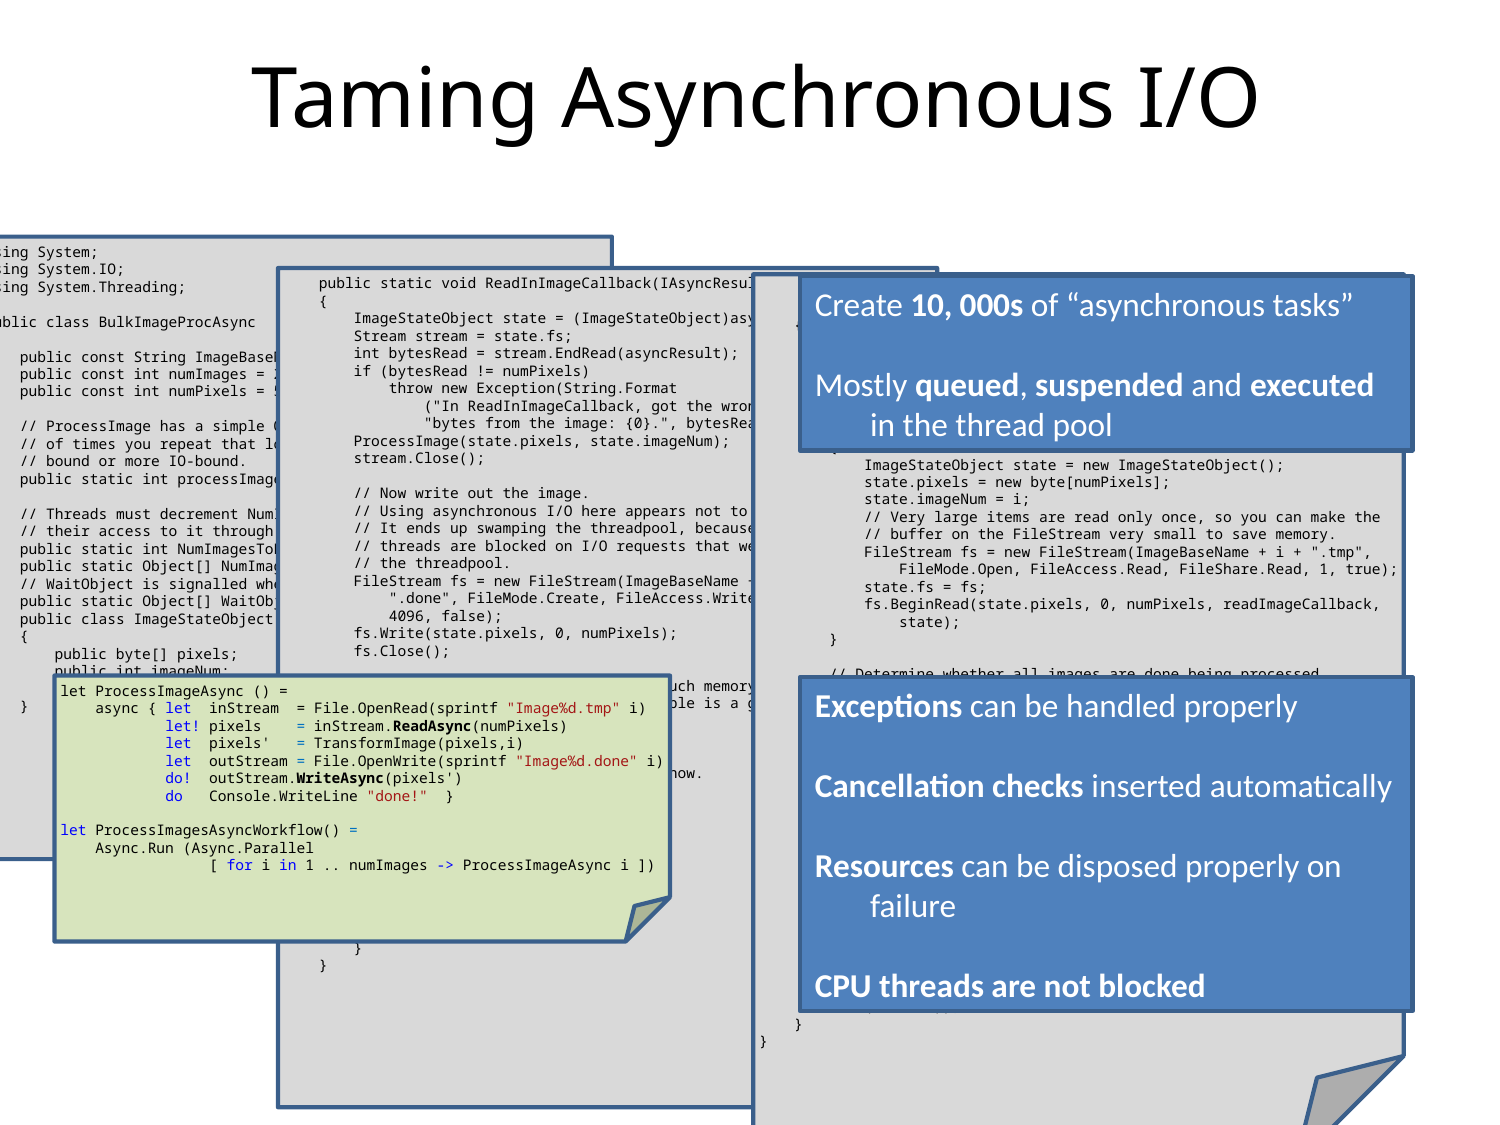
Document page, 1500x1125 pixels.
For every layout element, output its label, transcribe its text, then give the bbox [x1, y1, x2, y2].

text_box let ProcessImageAsync () = async { let inStream = File.OpenRead(sprintf "Image%d.tmp" i) let! pixels = inStream.ReadAsync(numPixels) let pixels' = TransformImage(pixels,i) let outStream = File.OpenWrite(sprintf "Image%d.done" i) do! outStream.WriteAsync(pixels') do Console.WriteLine "done!" } let ProcessImagesAsyncWorkflow() = Async.Run (Async.Parallel [ for i in 1 .. numImages -> ProcessImageAsync i ]) [52, 673, 673, 944]
title Taming Asynchronous I/O [81, 0, 1433, 188]
text_box public static void ProcessImagesInBulk() { Console.WriteLine("Processing images... "); long t0 = Environment.TickCount; NumImagesToFinish = numImages; AsyncCallback readImageCallback = new AsyncCallback(ReadInImageCallback); for (int i = 0; i < numImages; i++) { ImageStateObject state = new ImageStateObject(); state.pixels = new byte[numPixels]; state.imageNum = i; // Very large items are read only once, so you can make the // buffer on the FileStream very small to save memory. FileStream fs = new FileStream(ImageBaseName + i + ".tmp", FileMode.Open, FileAccess.Read, FileShare.Read, 1, true); state.fs = fs; fs.BeginRead(state.pixels, 0, numPixels, readImageCallback, state); } // Determine whether all images are done being processed. // If not, block until all are finished. bool mustBlock = false; lock (NumImagesMutex) { if (NumImagesToFinish > 0) mustBlock = true; } if (mustBlock) { Console.WriteLine("All worker threads are queued. " + " Blocking until they complete. numLeft: {0}", NumImagesToFinish); Monitor.Enter(WaitObject); Monitor.Wait(WaitObject); Monitor.Exit(WaitObject); } long t1 = Environment.TickCount; Console.WriteLine("Total time processing images: {0}ms", (t1 - t0)); } } [751, 272, 1406, 1125]
text_box public static void ReadInImageCallback(IAsyncResult asyncResult) { ImageStateObject state = (ImageStateObject)asyncResult.AsyncState; Stream stream = state.fs; int bytesRead = stream.EndRead(asyncResult); if (bytesRead != numPixels) throw new Exception(String.Format ("In ReadInImageCallback, got the wrong number of " + "bytes from the image: {0}.", bytesRead)); ProcessImage(state.pixels, state.imageNum); stream.Close(); // Now write out the image. // Using asynchronous I/O here appears not to be best practice. // It ends up swamping the threadpool, because the threadpool // threads are blocked on I/O requests that were just queued to // the threadpool. FileStream fs = new FileStream(ImageBaseName + state.imageNum + ".done", FileMode.Create, FileAccess.Write, FileShare.None, 4096, false); fs.Write(state.pixels, 0, numPixels); fs.Close(); // This application model uses too much memory. // Releasing memory as soon as possible is a good idea, // especially global state. state.pixels = null; fs = null; // Record that an image is finished now. lock (NumImagesMutex) { NumImagesToFinish--; if (NumImagesToFinish == 0) { Monitor.Enter(WaitObject); Monitor.Pulse(WaitObject); Monitor.Exit(WaitObject); } } } [275, 265, 940, 1110]
text_box Create 10, 000s of “asynchronous tasks” Mostly queued, suspended and executed in the thread pool [798, 274, 1415, 453]
text_box using System; using System.IO; using System.Threading; public class BulkImageProcAsync { public const String ImageBaseName = "tmpImage-"; public const int numImages = 200; public const int numPixels = 512 * 512; // ProcessImage has a simple O(N) loop, and you can vary the number // of times you repeat that loop to make the application more CPU- // bound or more IO-bound. public static int processImageRepeats = 20; // Threads must decrement NumImagesToFinish, and protect // their access to it through a mutex. public static int NumImagesToFinish = numImages; public static Object[] NumImagesMutex = new Object[0]; // WaitObject is signalled when all image processing is done. public static Object[] WaitObject = new Object[0]; public class ImageStateObject { public byte[] pixels; public int imageNum; public FileStream fs; } [0, 234, 614, 862]
text_box Exceptions can be handled properly Cancellation checks inserted automatically Resources can be disposed properly on failure CPU threads are not blocked [798, 675, 1415, 1013]
